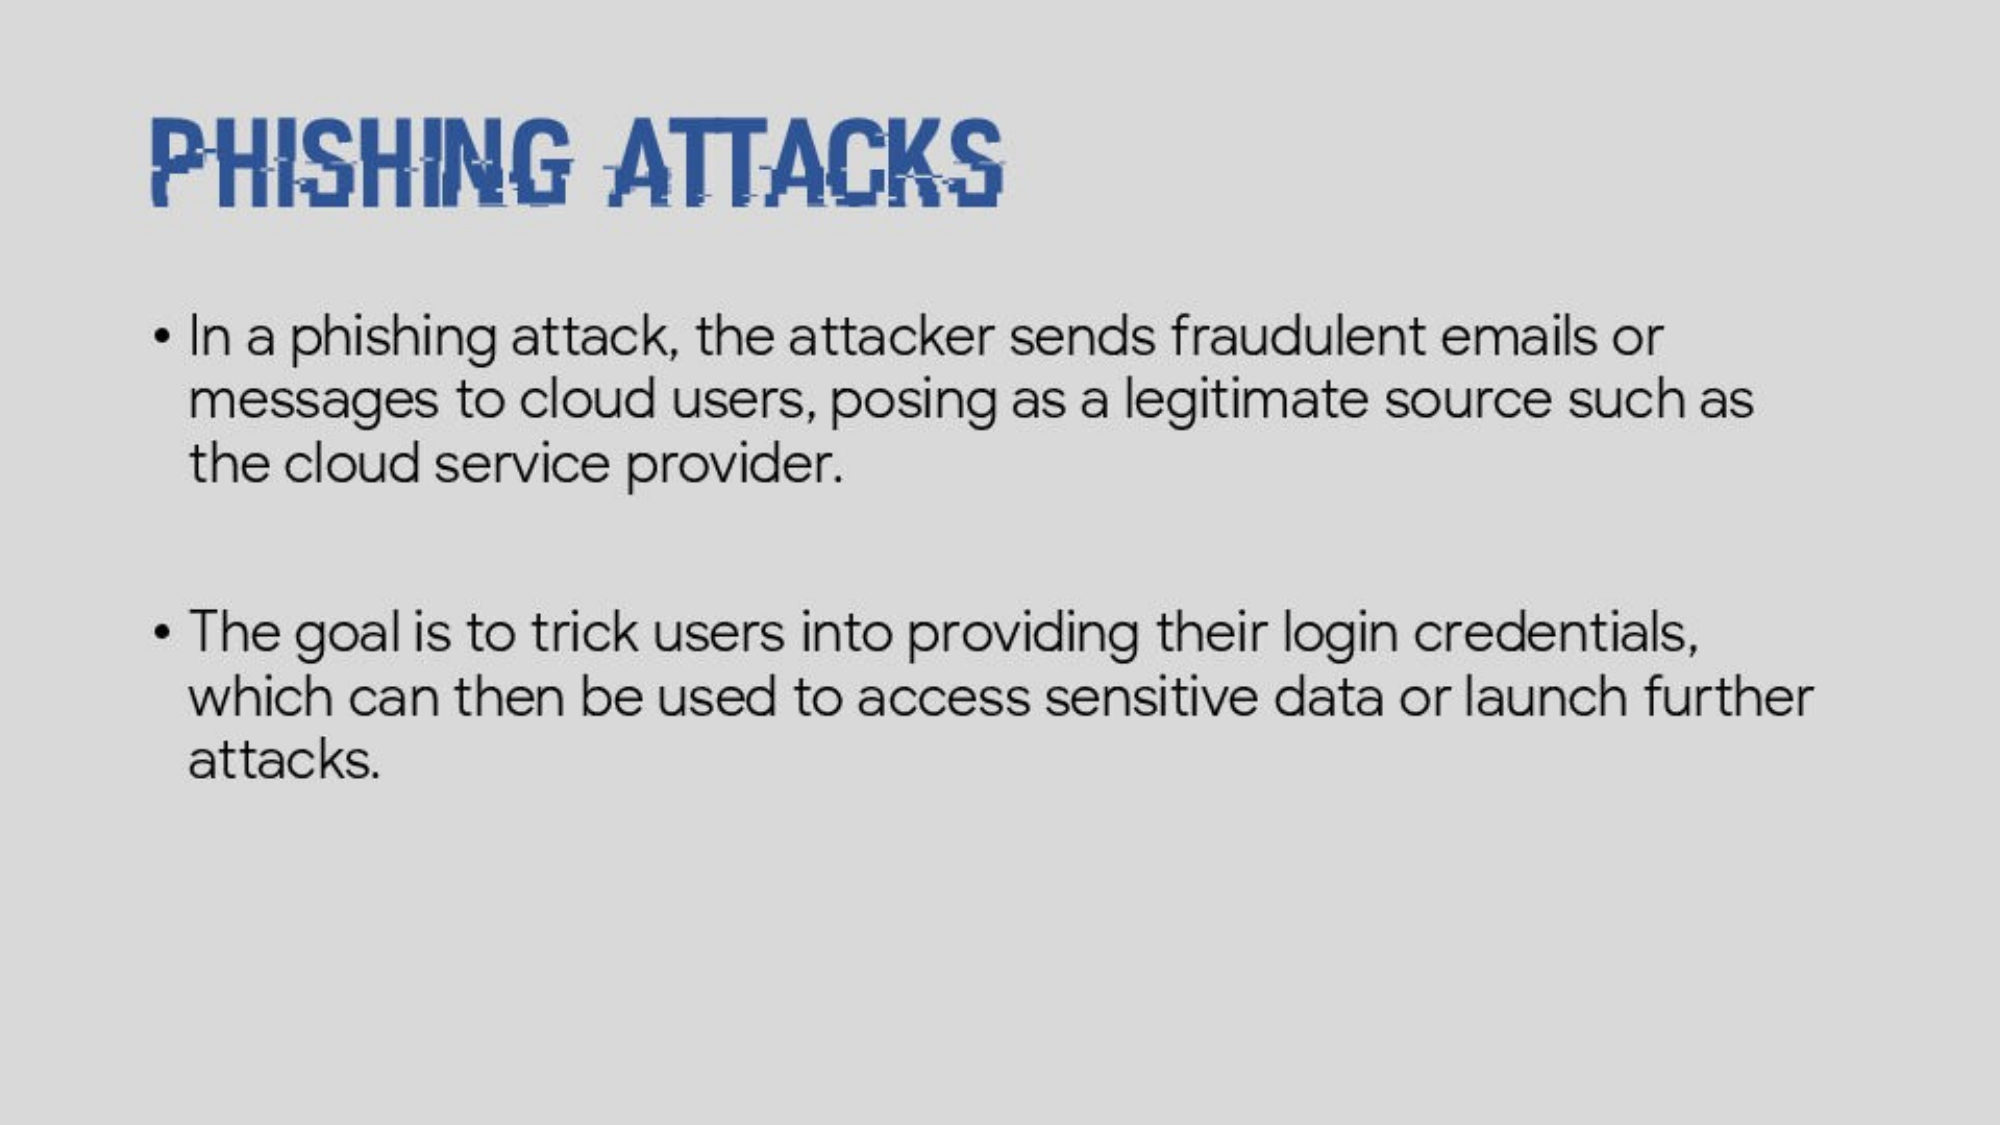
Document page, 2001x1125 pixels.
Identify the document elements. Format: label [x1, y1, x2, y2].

text_box [0, 0, 2000, 1125]
